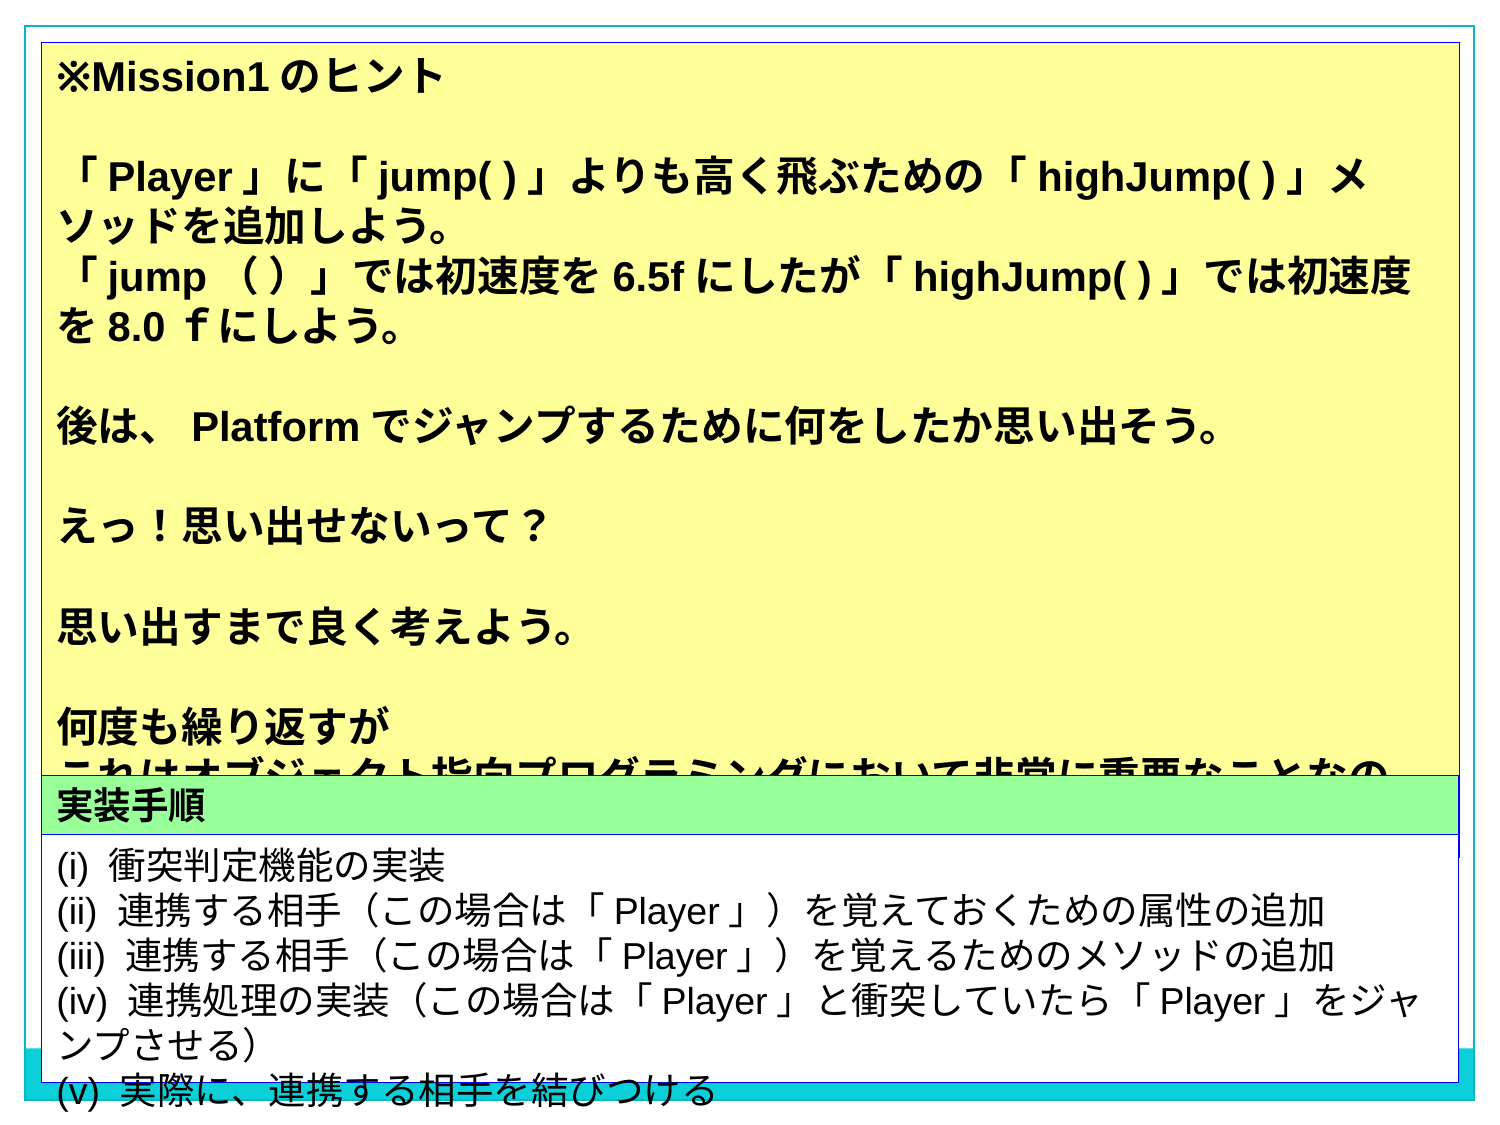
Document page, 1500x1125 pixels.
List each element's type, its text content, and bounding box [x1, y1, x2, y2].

text_box 実装手順 [41, 775, 1459, 835]
text_box (i) 衝突判定機能の実装 (ii) 連携する相手（この場合は「Player」）を覚えておくための属性の追加 (iii) 連携する相手（この場合は「Player」）を覚えるためのメソッドの追加 (iv) 連携処理の実装（この場合は「Player」と衝突していたら「Player」をジャンプさせる） (v) 実際に、連携する相手を結びつける [41, 835, 1459, 1083]
text_box ※Mission1のヒント 「Player」に「jump( )」よりも高く飛ぶための「highJump( )」メソッドを追加しよう。 「jump（ ）」では初速度を6.5fにしたが「highJump( )」では初速度を8.0ｆにしよう。 後は、Platformでジャンプするために何をしたか思い出そう。 えっ！思い出せないって？ 思い出すまで良く考えよう。 何度も繰り返すが これはオブジェクト指向プログラミングにおいて非常に重要なことなのだ。 [41, 42, 1460, 858]
